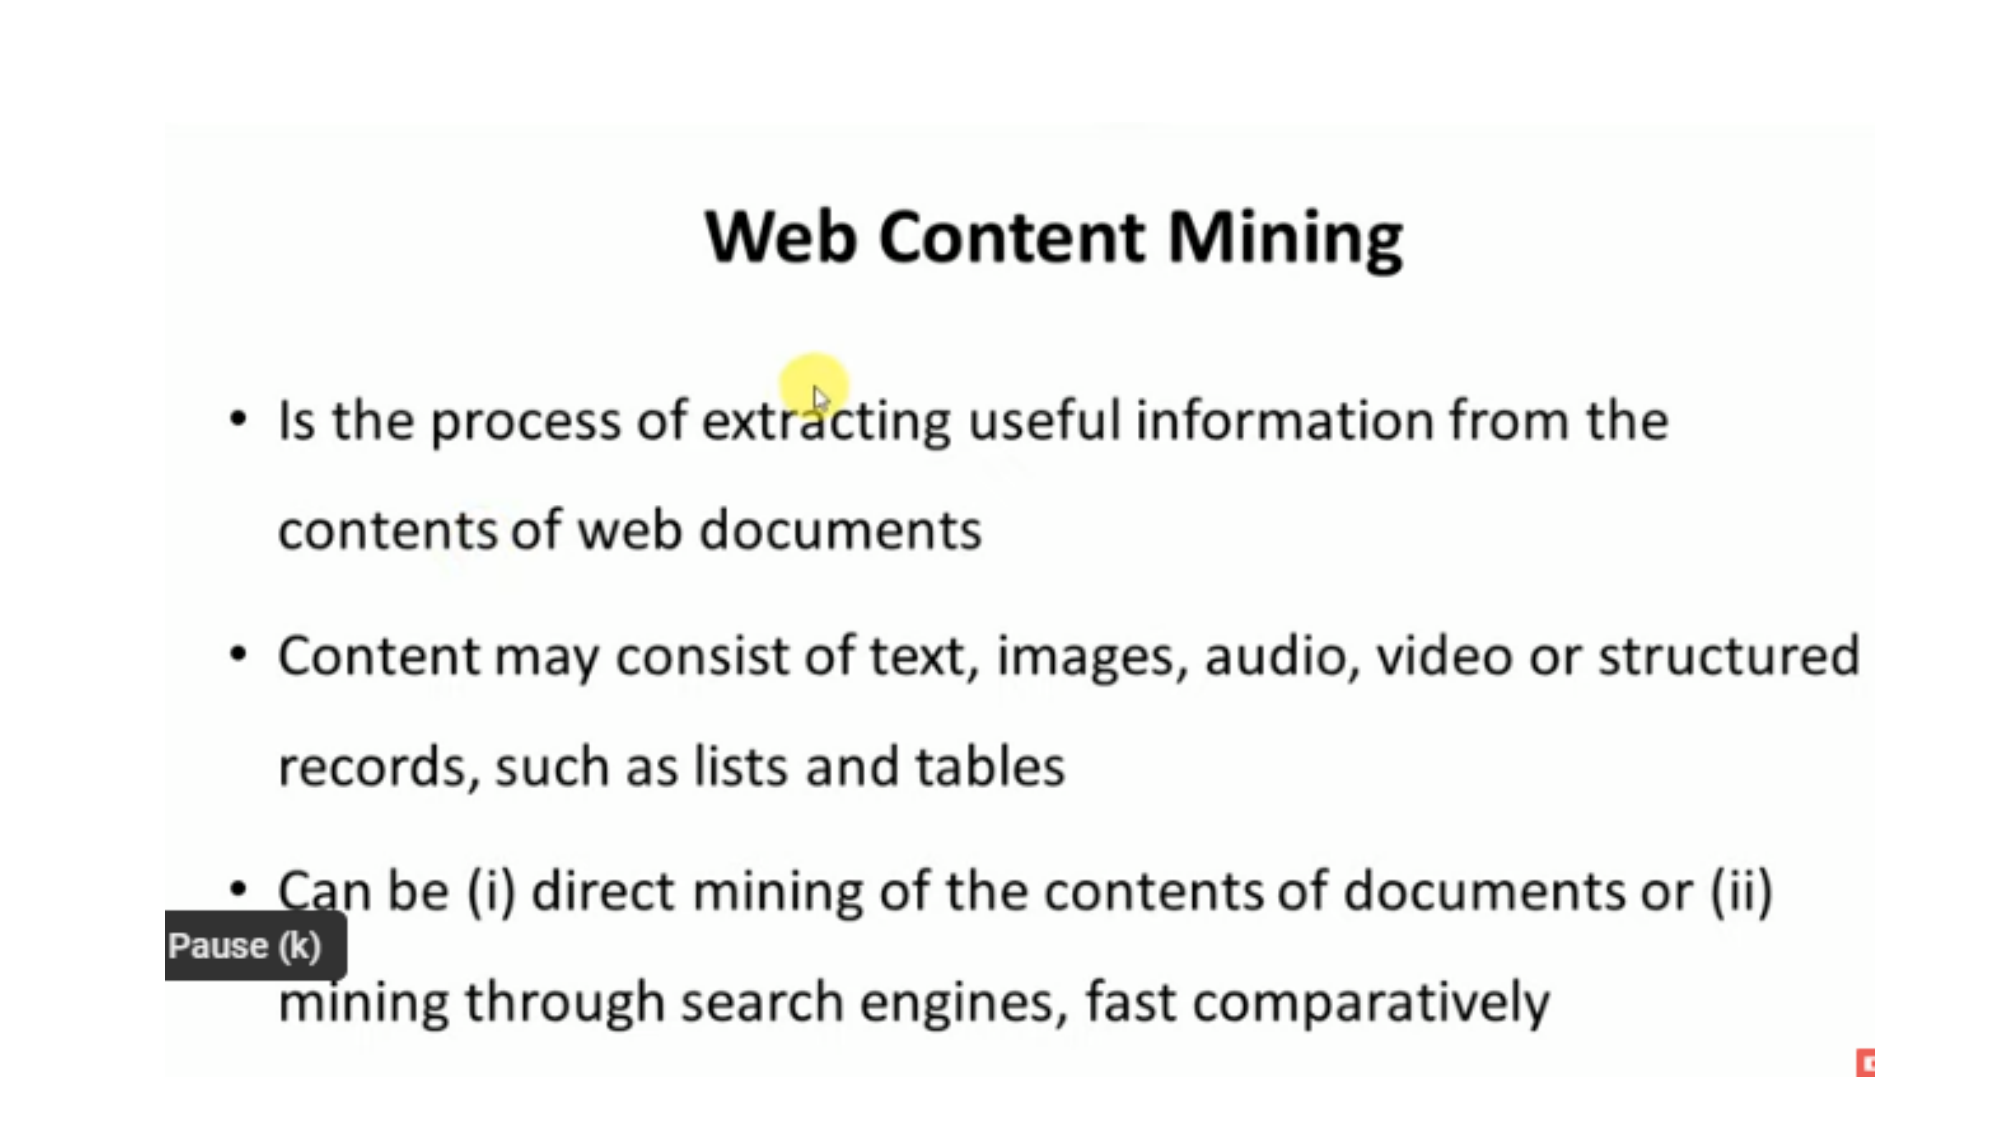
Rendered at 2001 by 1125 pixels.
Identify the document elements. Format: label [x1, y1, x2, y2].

picture [164, 122, 1875, 1077]
